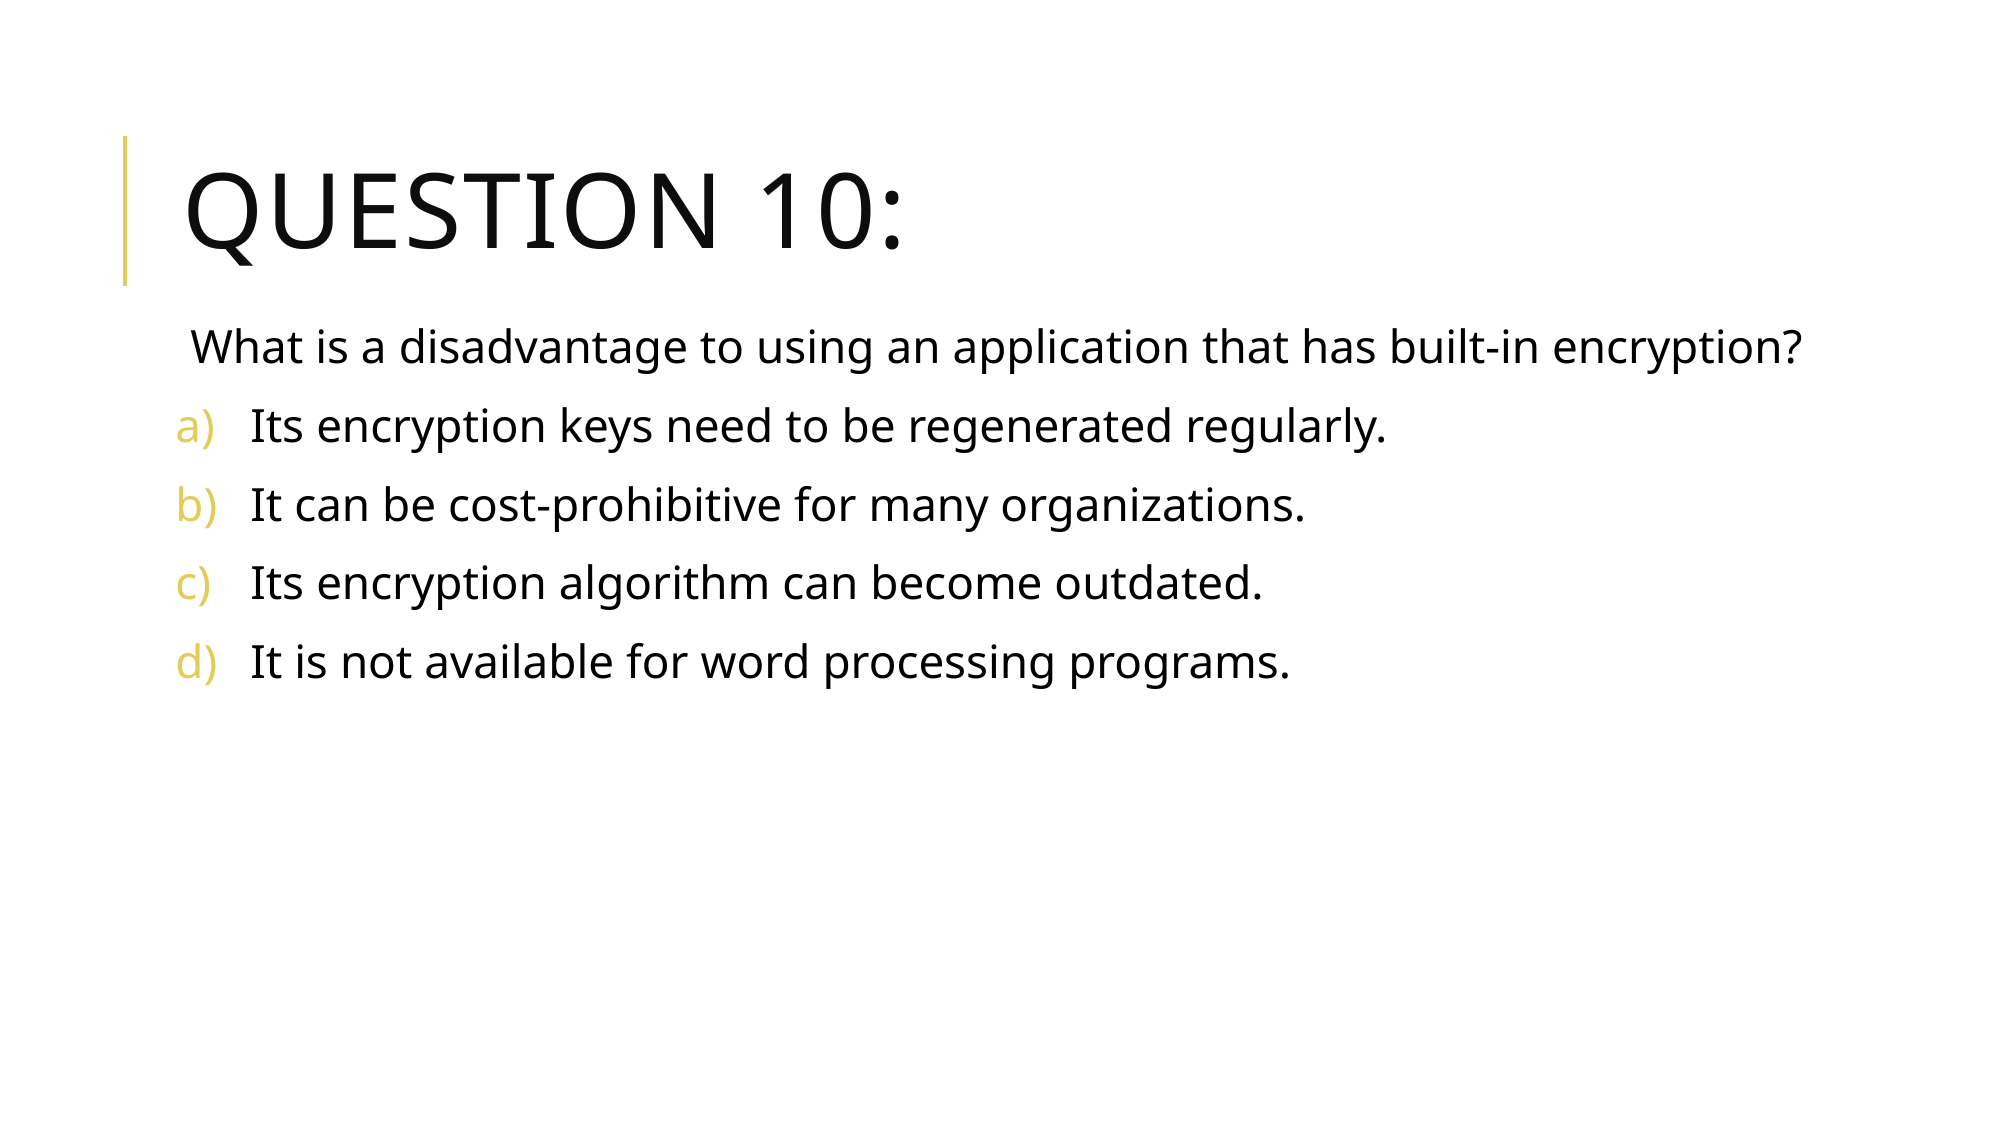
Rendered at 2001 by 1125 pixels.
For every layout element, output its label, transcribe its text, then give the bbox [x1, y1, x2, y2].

title Question 10: [168, 96, 1763, 317]
list What is a disadvantage to using an application that has built-in encryption? Its encryption keys need to be regenerated regularly. It can be cost-prohibitive for many organizations. Its encryption algorithm can become outdated. It is not available for word processing programs. [168, 317, 1857, 1125]
